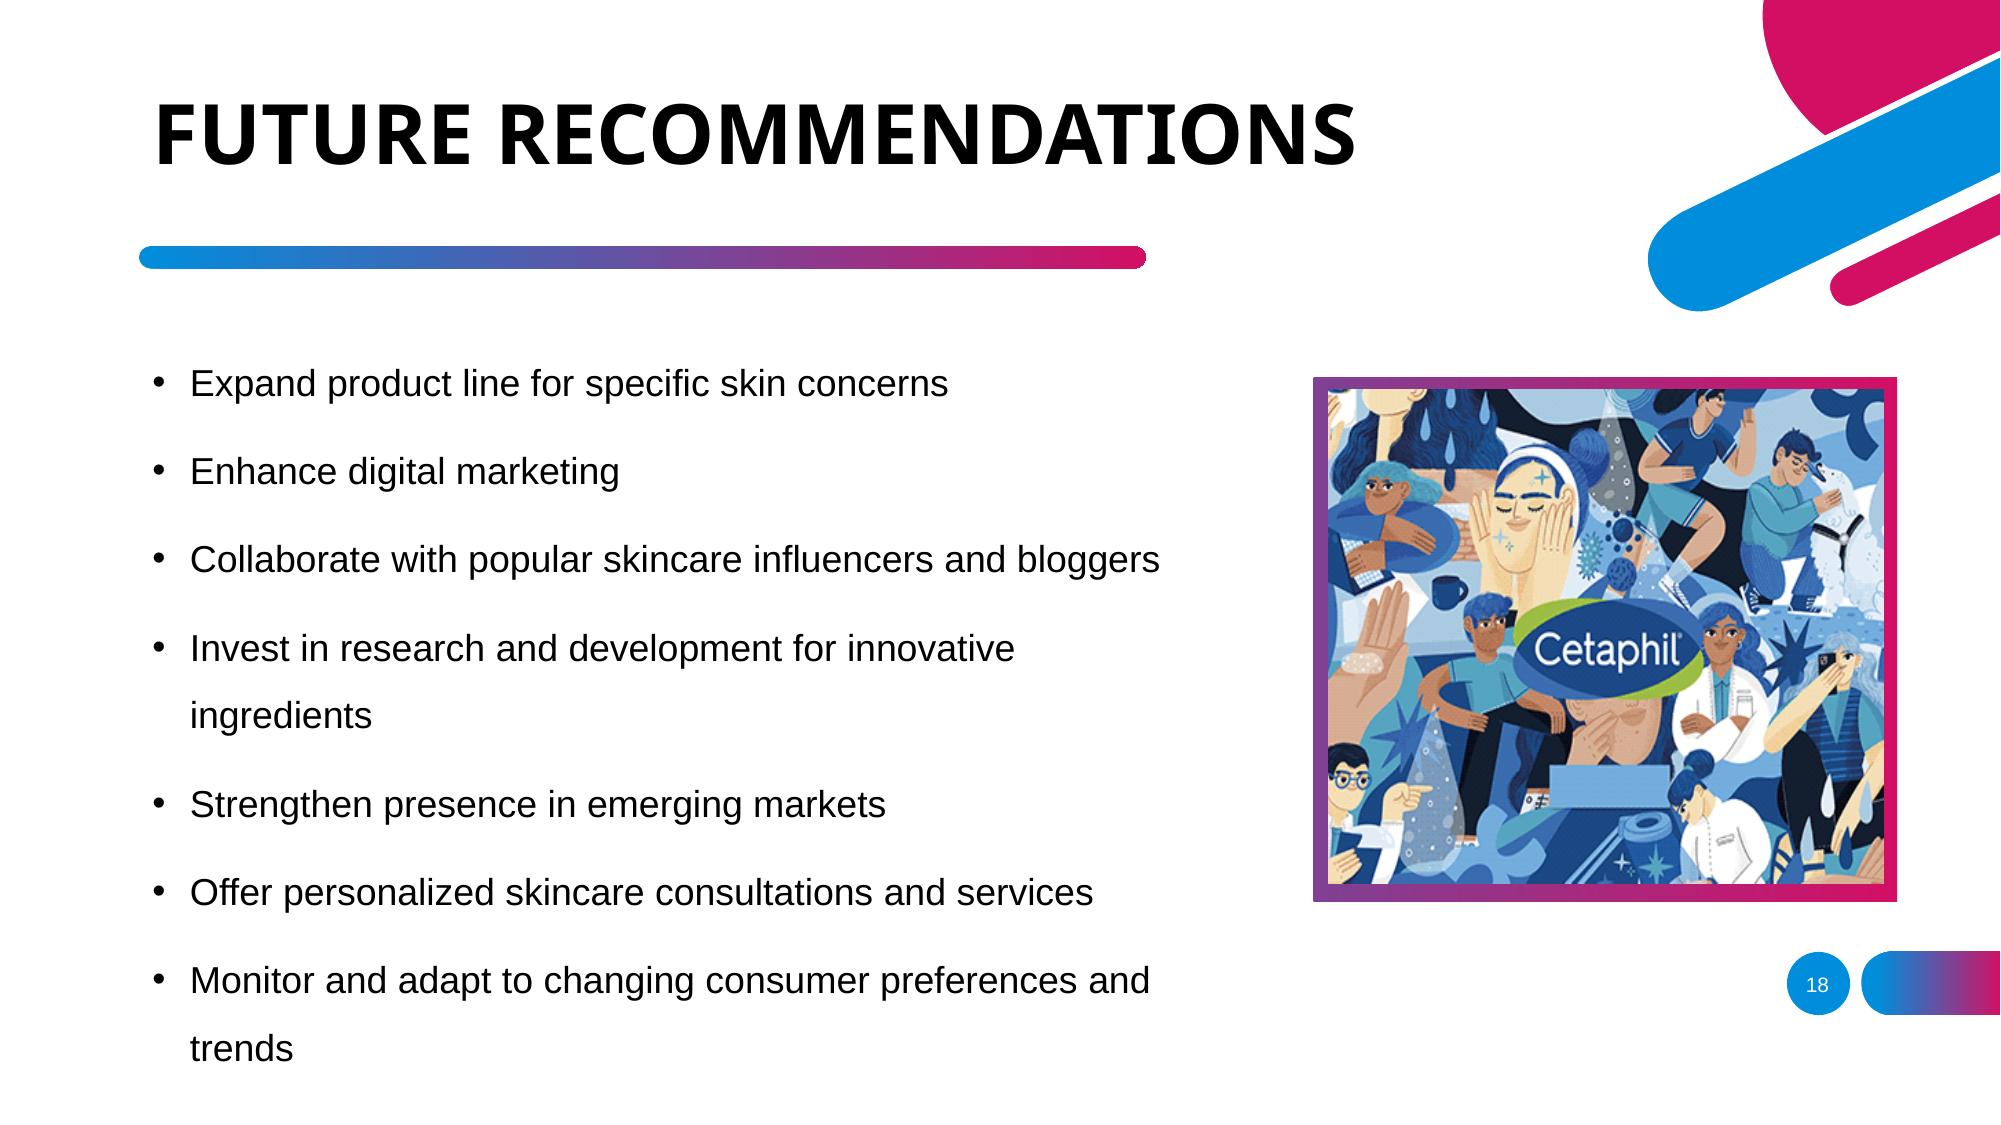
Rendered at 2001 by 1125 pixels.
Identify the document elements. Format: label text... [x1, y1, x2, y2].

text_box [1313, 377, 1898, 902]
picture [1328, 389, 1884, 884]
list Expand product line for specific skin concerns Enhance digital marketing Collaborate with popular skincare influencers and bloggers Invest in research and development for innovative ingredients Strengthen presence in emerging markets Offer personalized skincare consultations and services Monitor and adapt to changing consumer preferences and trends [137, 328, 1210, 889]
slide_number 18 [1772, 954, 1863, 1015]
title FUTURE RECOMMENDATIONS [137, 59, 1623, 215]
